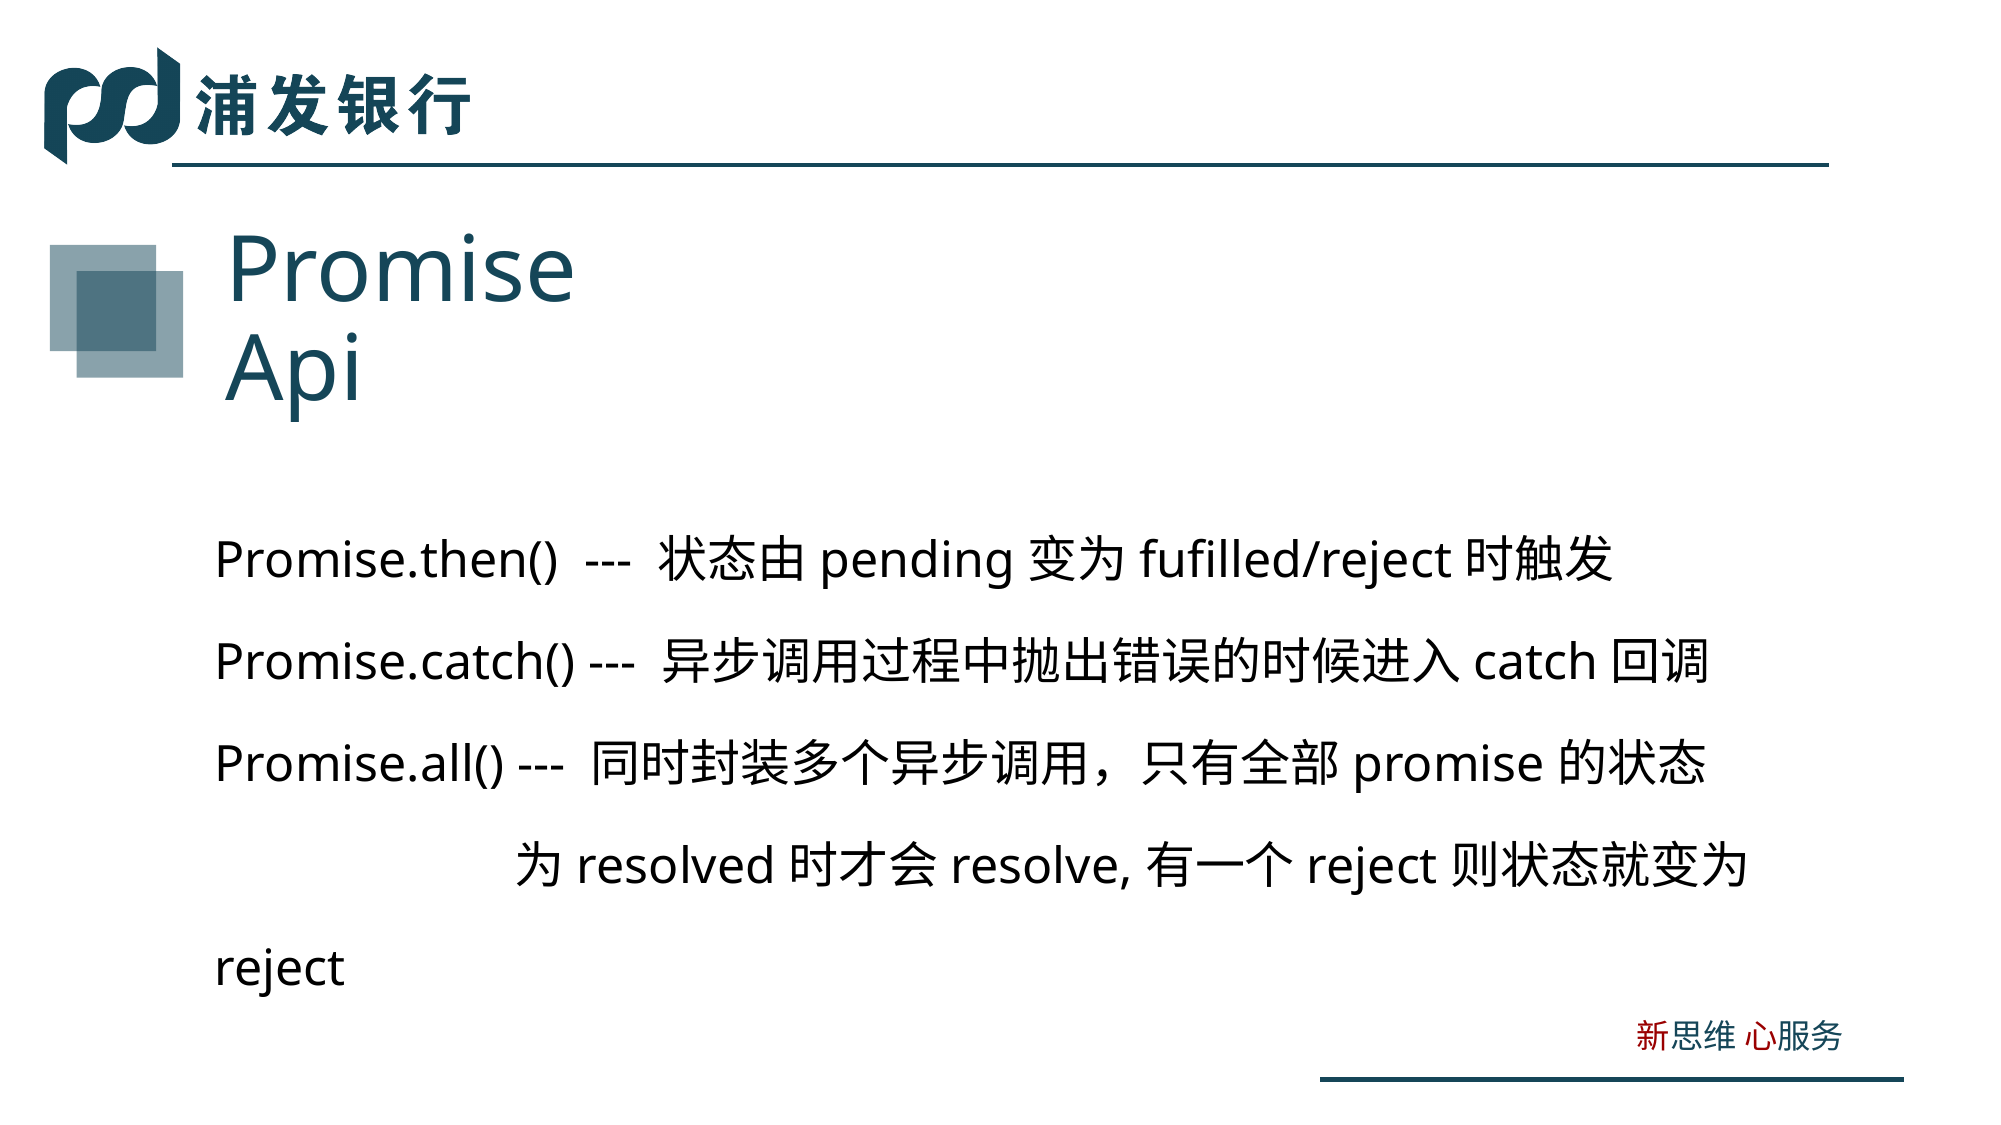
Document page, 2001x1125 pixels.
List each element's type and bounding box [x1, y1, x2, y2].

text_box [44, 47, 1905, 1080]
text_box [49, 244, 184, 378]
